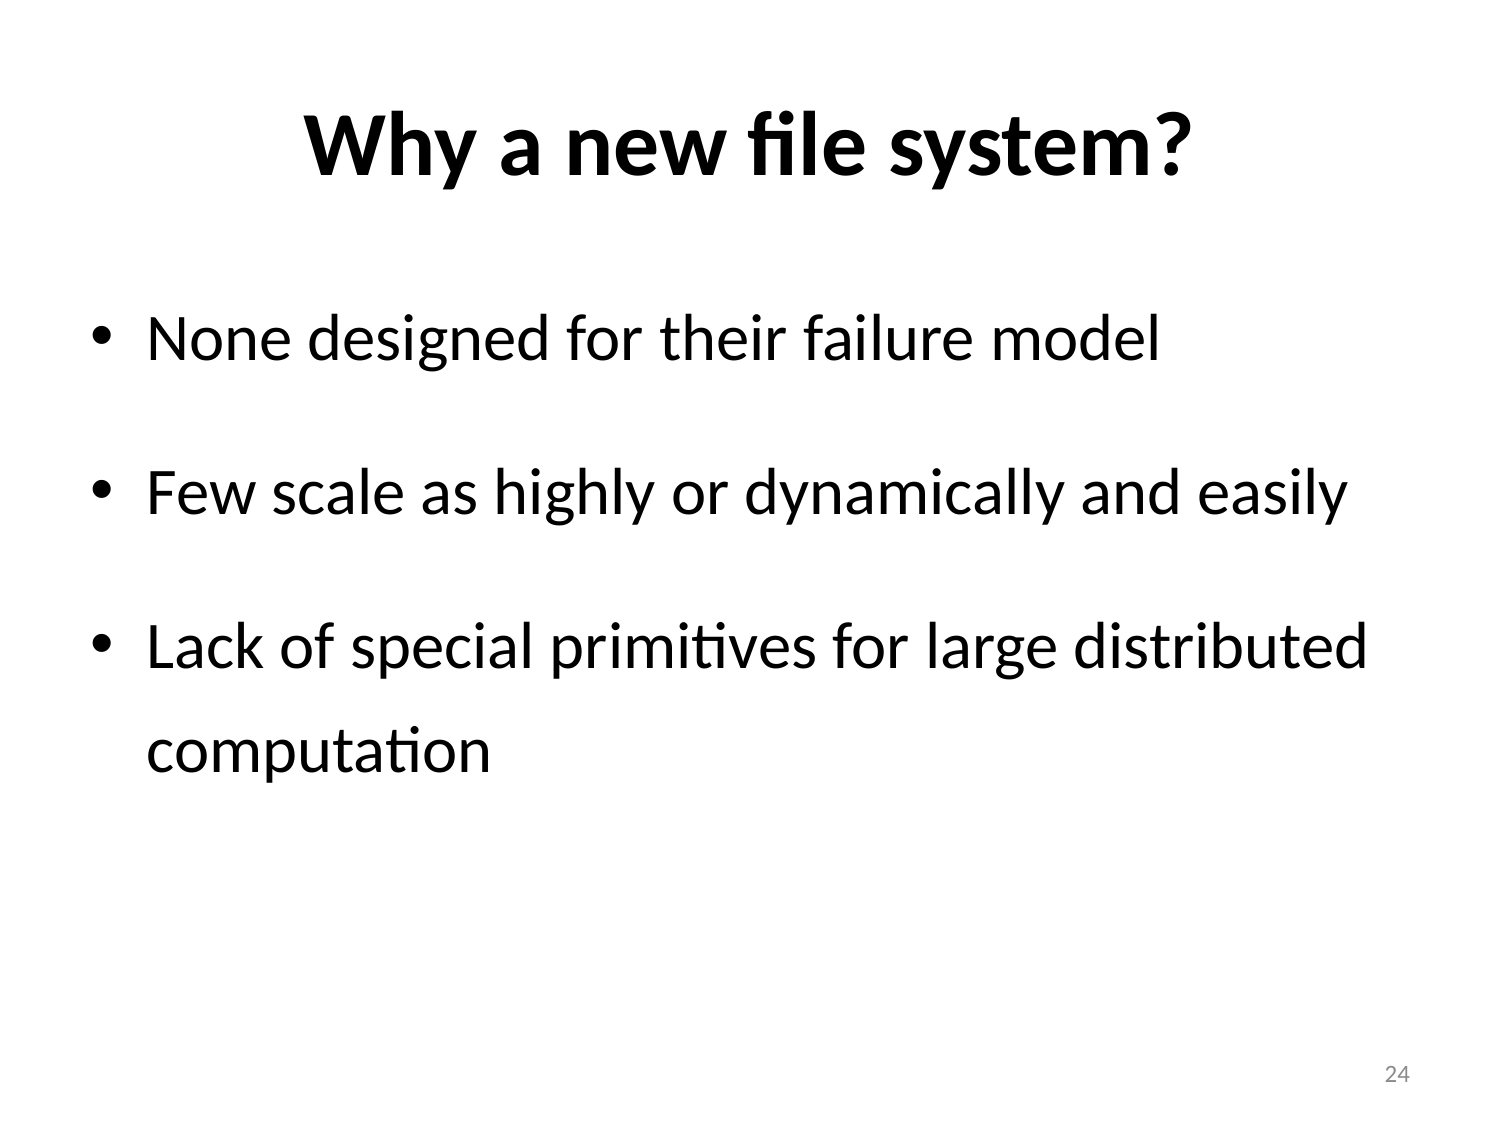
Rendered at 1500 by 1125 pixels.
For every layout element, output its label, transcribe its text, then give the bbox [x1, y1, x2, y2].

title Why a new file system? [75, 45, 1425, 233]
list None designed for their failure model Few scale as highly or dynamically and easily Lack of special primitives for large distributed computation [75, 262, 1425, 1005]
slide_number 24 [1074, 1042, 1425, 1103]
